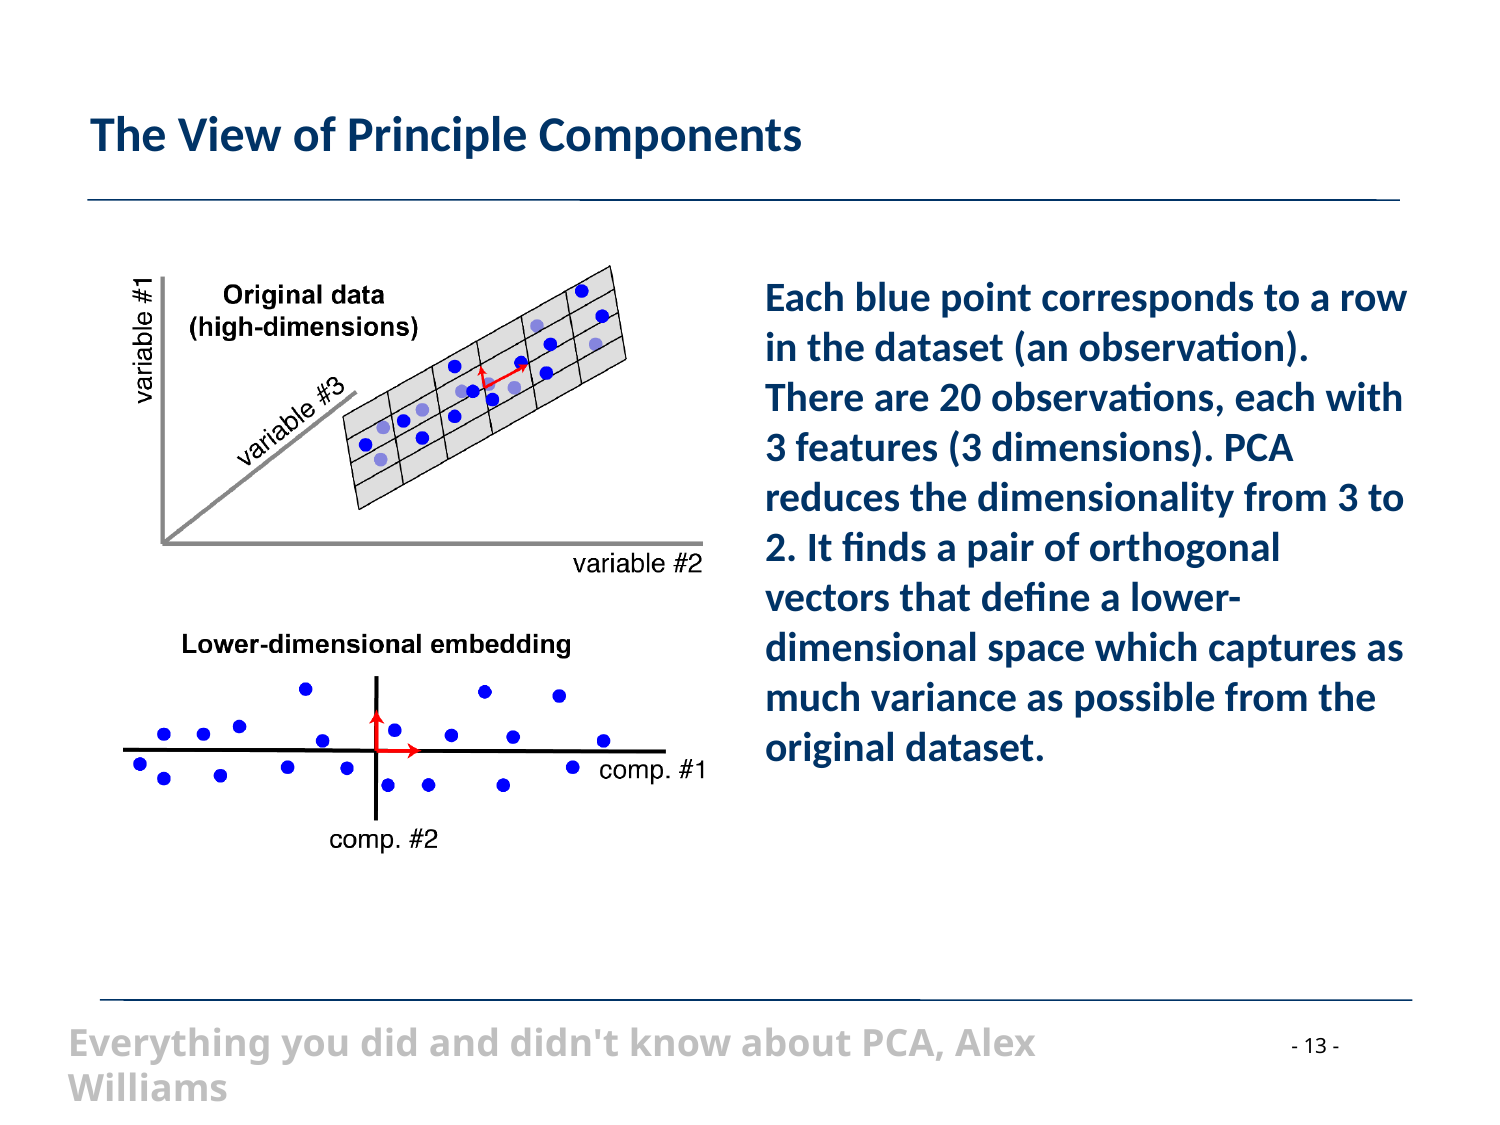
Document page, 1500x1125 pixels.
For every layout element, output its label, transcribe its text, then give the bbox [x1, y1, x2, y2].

list Each blue point corresponds to a row in the dataset (an observation). There are 20 observations, each with 3 features (3 dimensions). PCA reduces the dimensionality from 3 to 2. It finds a pair of orthogonal vectors that define a lower-dimensional space which captures as much variance as possible from the original dataset. [750, 262, 1425, 799]
title The View of Principle Components [75, 37, 1425, 225]
text_box Everything you did and didn't know about PCA, Alex Williams [53, 1011, 1209, 1117]
picture [123, 265, 708, 860]
